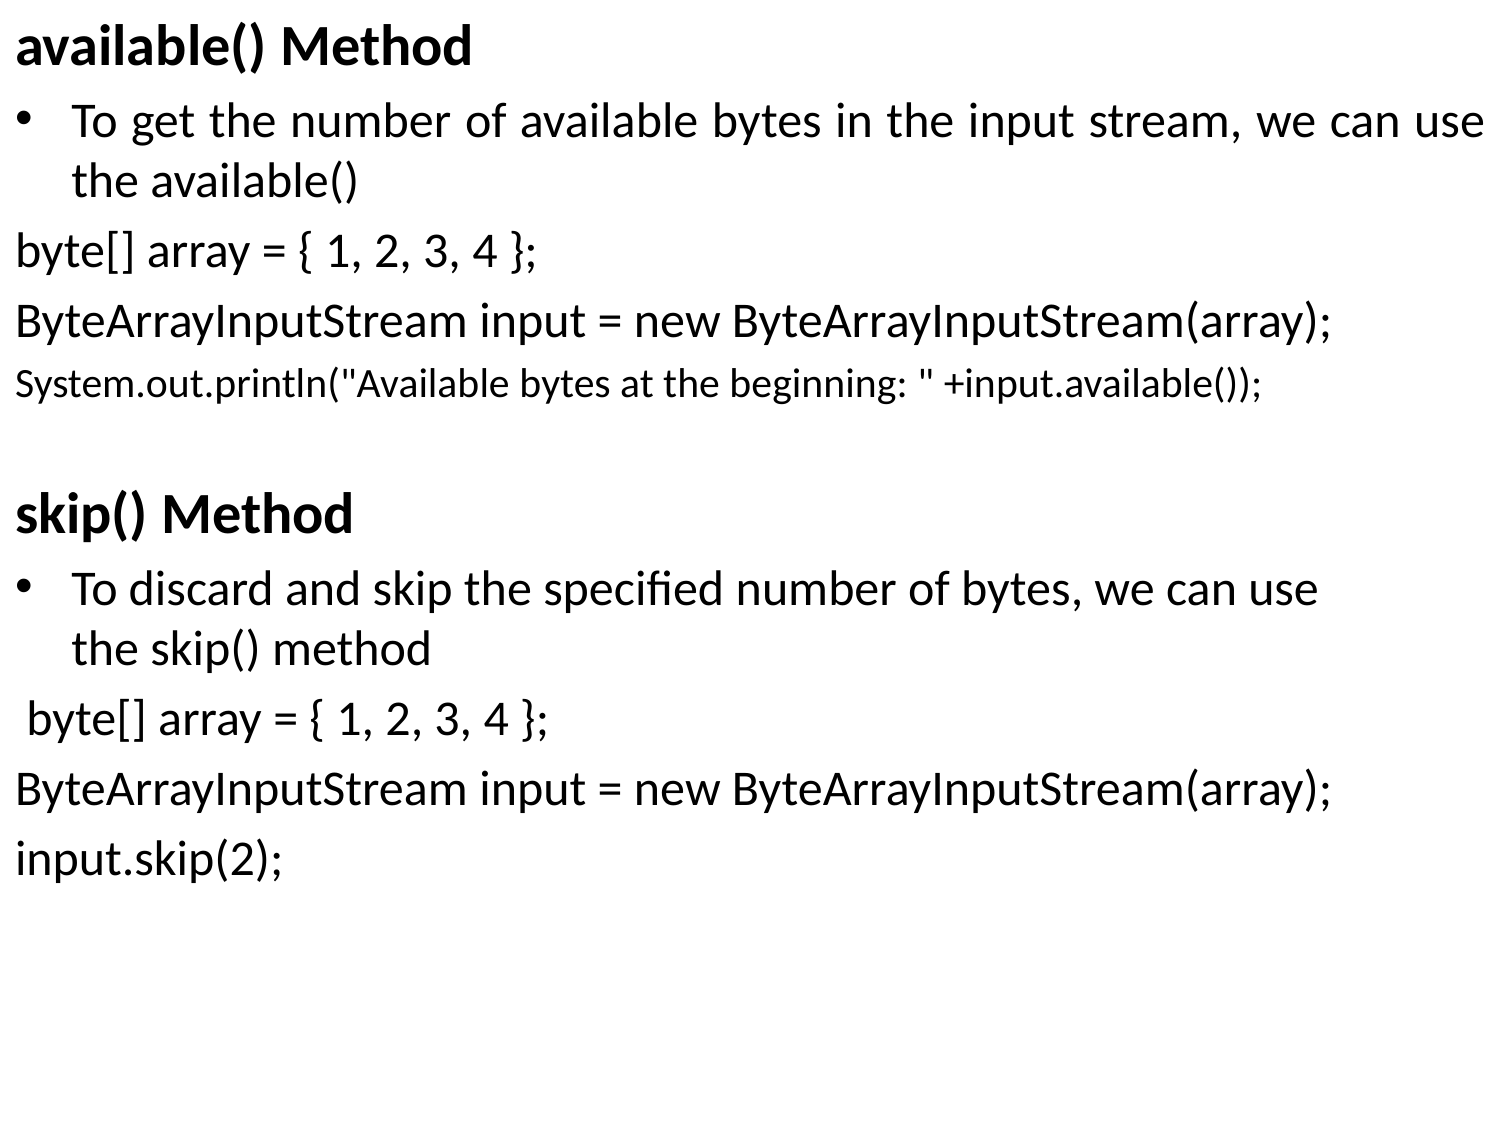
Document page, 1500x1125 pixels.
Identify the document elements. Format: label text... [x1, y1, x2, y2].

list available() Method To get the number of available bytes in the input stream, we can use the available() byte[] array = { 1, 2, 3, 4 }; ByteArrayInputStream input = new ByteArrayInputStream(array); System.out.println("Available bytes at the beginning: " +input.available()); skip() Method To discard and skip the specified number of bytes, we can use the skip() method byte[] array = { 1, 2, 3, 4 }; ByteArrayInputStream input = new ByteArrayInputStream(array); input.skip(2); [0, 0, 1500, 1125]
